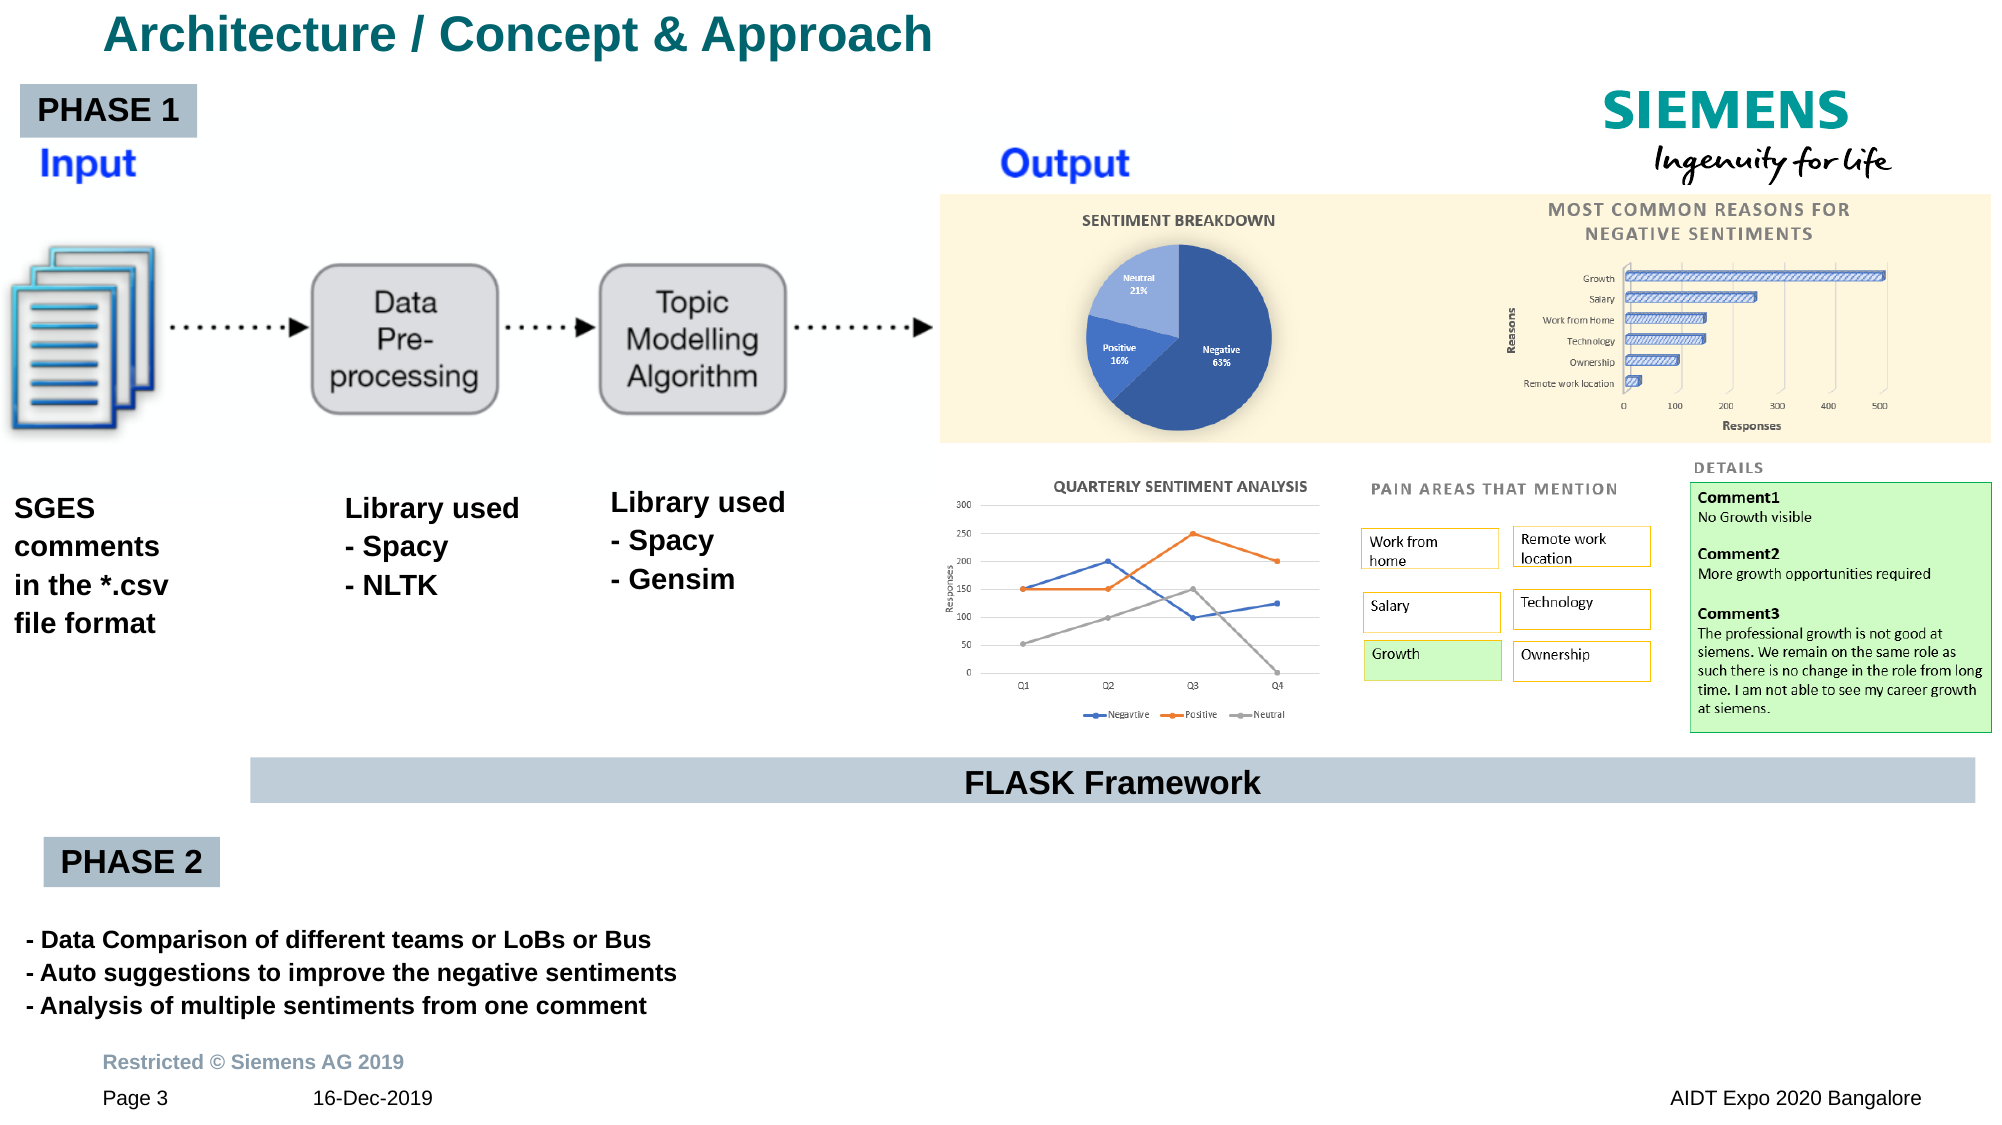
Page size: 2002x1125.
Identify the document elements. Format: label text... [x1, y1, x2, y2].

text_box Library used - Spacy - Gensim [610, 506, 788, 623]
text_box SGES comments in the *.csv file format [14, 506, 192, 646]
picture [0, 95, 1995, 734]
title Architecture / Concept & Approach [0, 0, 2001, 163]
text_box FLASK Framework [250, 757, 1976, 803]
text_box PHASE 2 [43, 836, 220, 888]
text_box Library used - Spacy - NLTK [344, 506, 522, 629]
text_box PHASE 1 [20, 84, 198, 94]
text_box - Data Comparison of different teams or LoBs or Bus - Auto suggestions to improve the negative sentiments - Analysis of multiple sentiments from one comment [25, 920, 1952, 1035]
